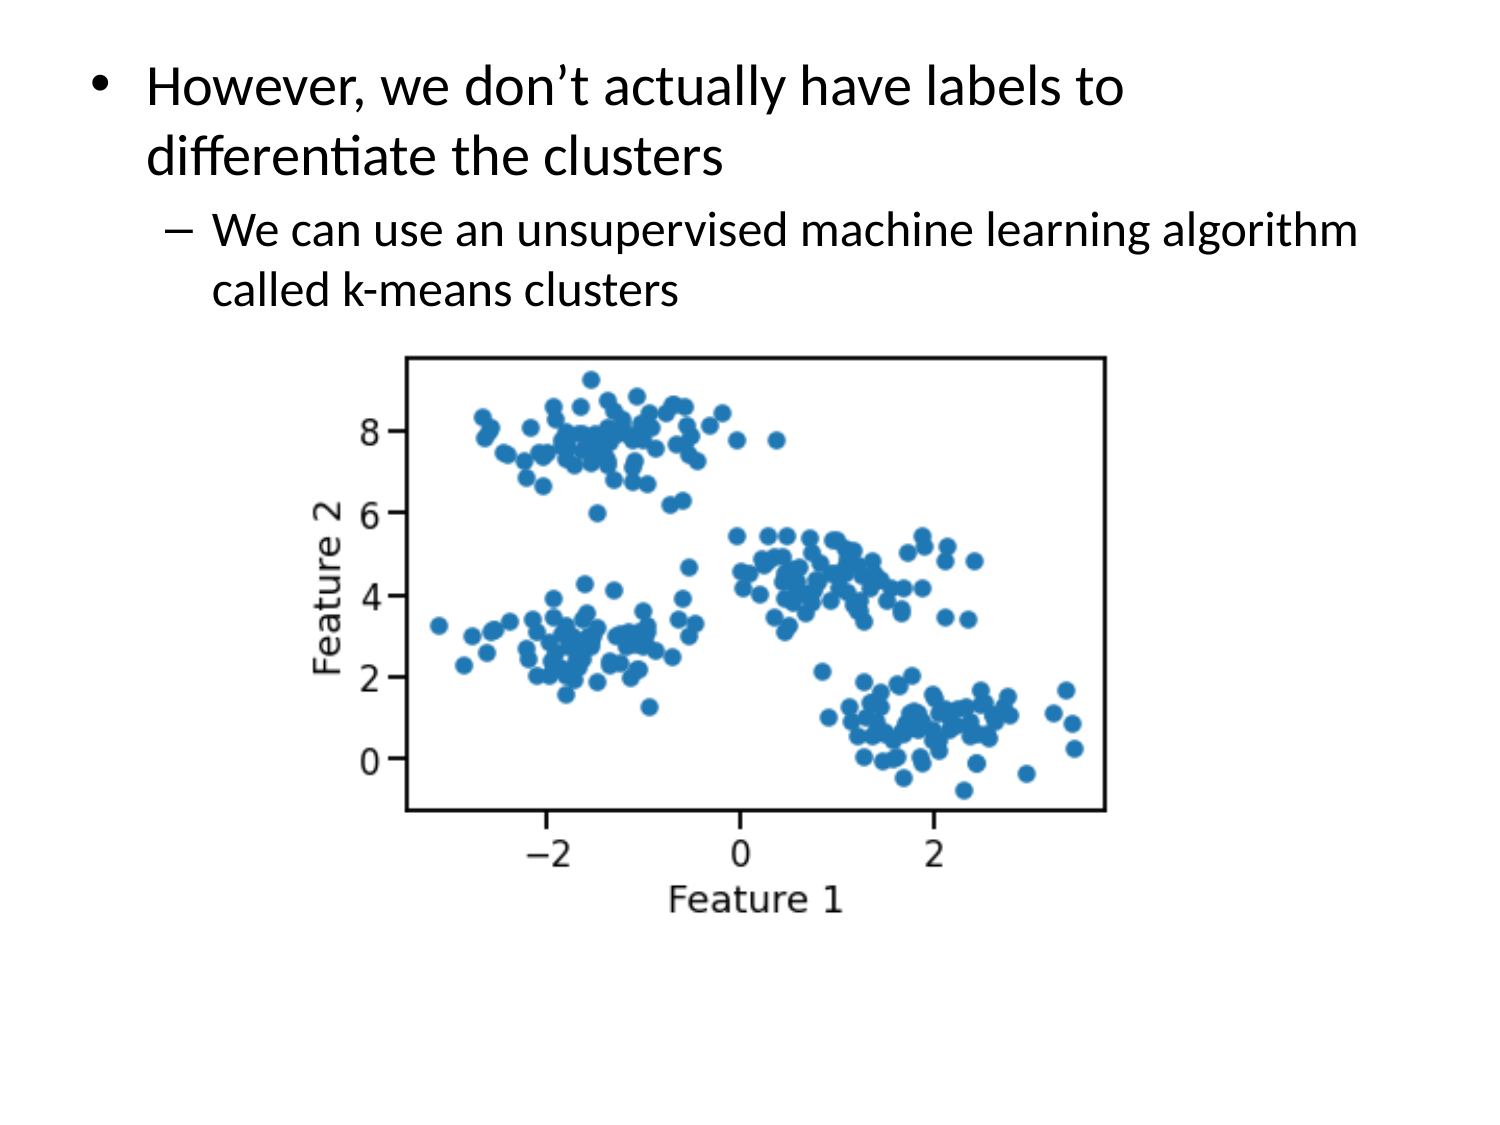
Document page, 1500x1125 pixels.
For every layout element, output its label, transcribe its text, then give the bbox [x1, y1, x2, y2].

list However, we don’t actually have labels to differentiate the clusters We can use an unsupervised machine learning algorithm called k-means clusters [75, 39, 1425, 345]
picture [298, 344, 1121, 937]
